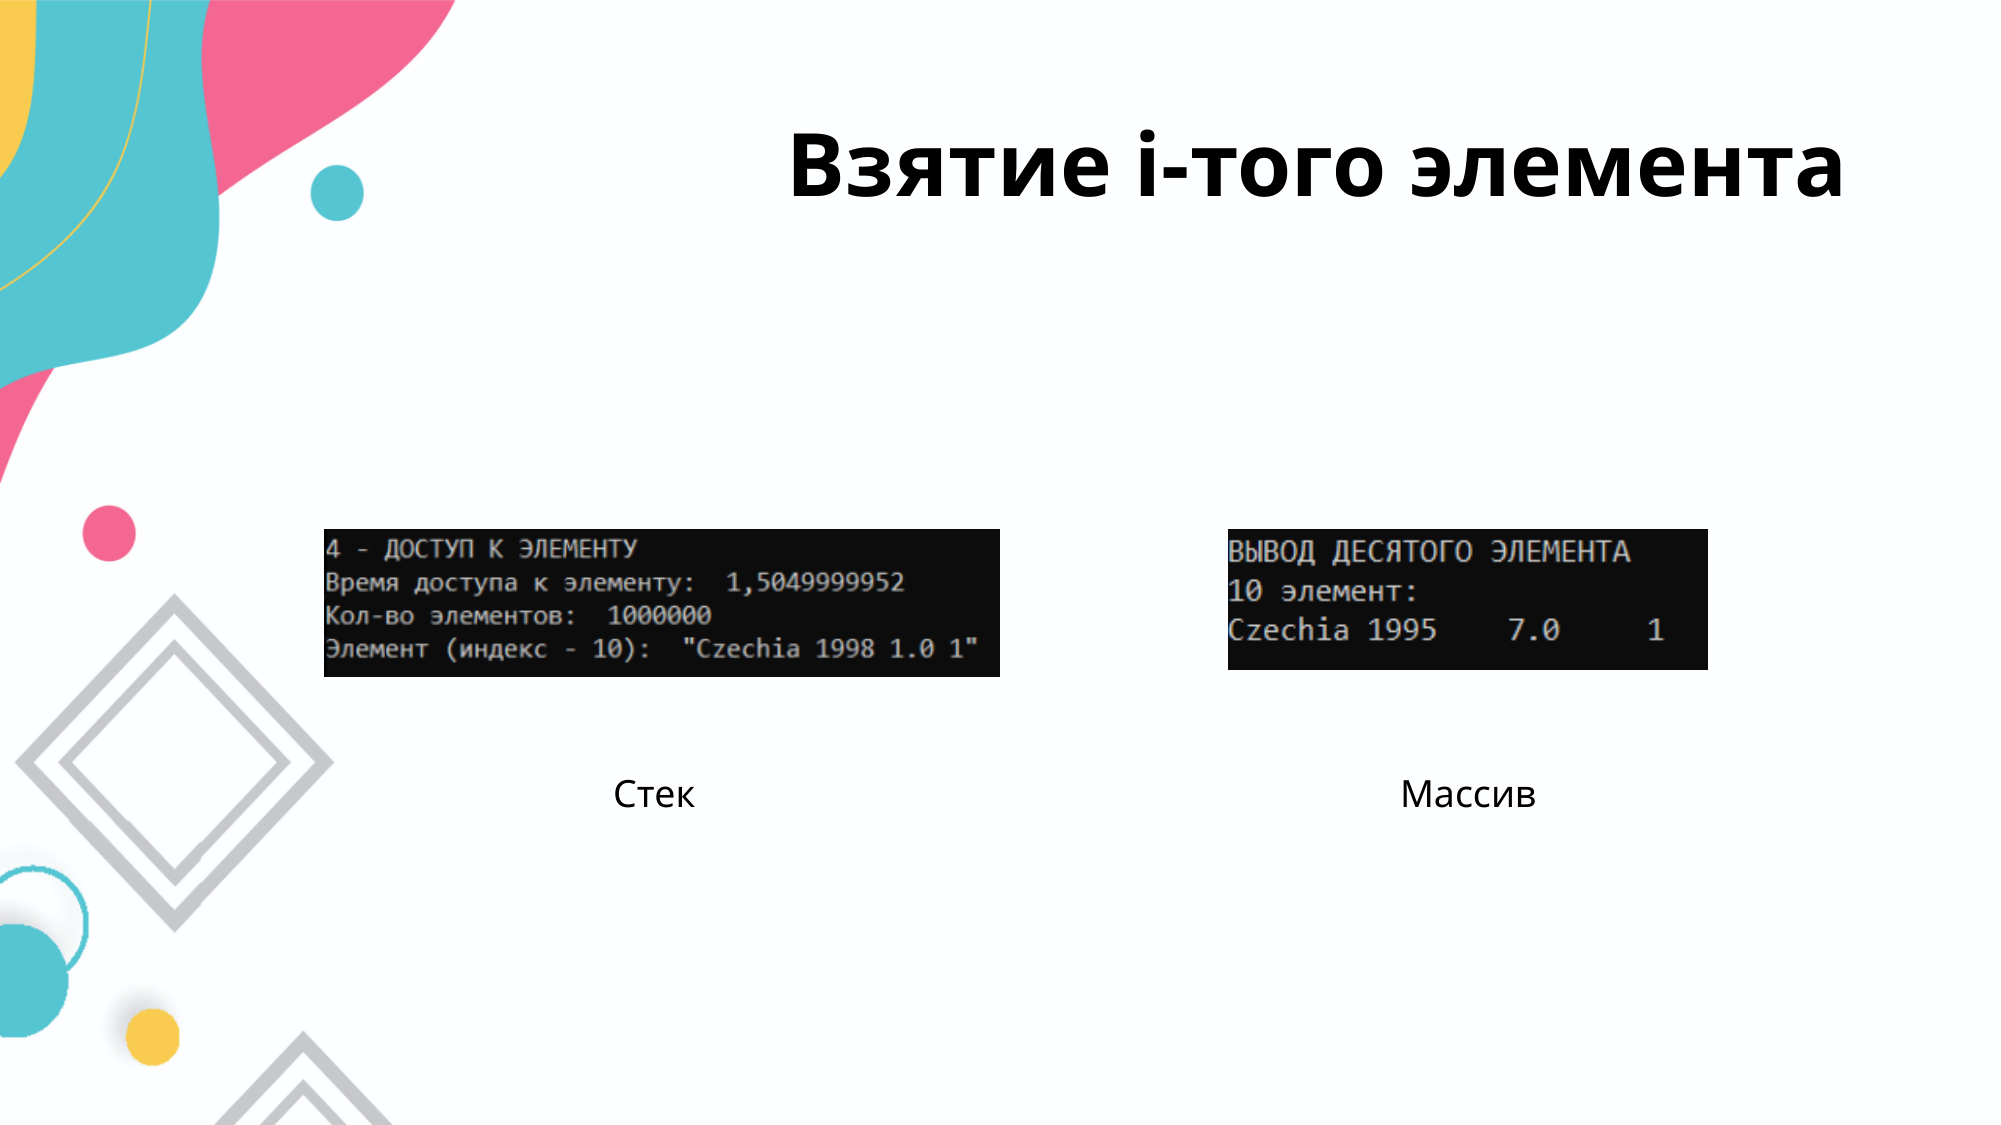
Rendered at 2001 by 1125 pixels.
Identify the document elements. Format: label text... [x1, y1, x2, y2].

text_box Стек [598, 762, 727, 823]
title Взятие i-того элемента [137, 59, 1863, 278]
picture [0, 0, 2001, 1125]
text_box Массив [1369, 762, 1567, 823]
